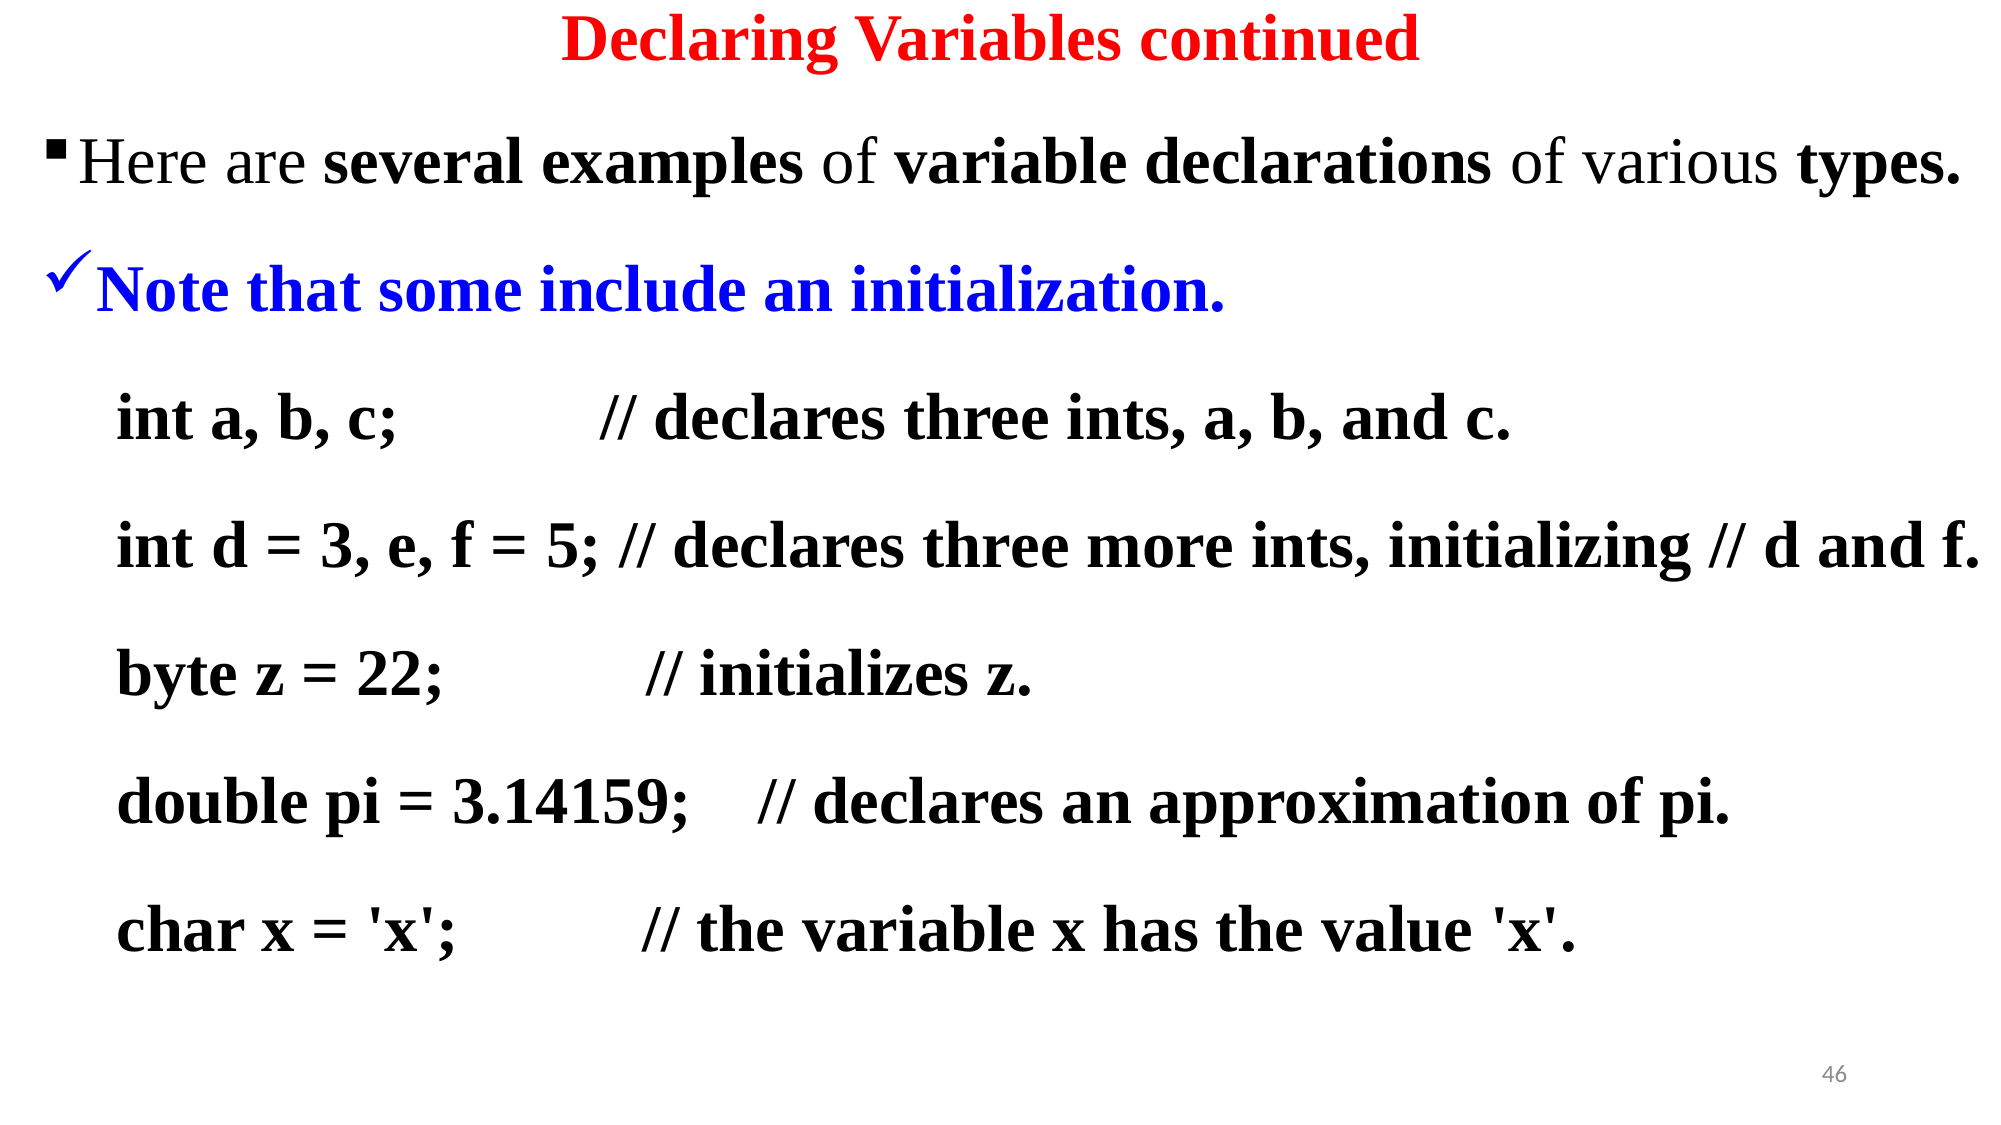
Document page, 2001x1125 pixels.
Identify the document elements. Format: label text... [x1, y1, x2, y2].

title Declaring Variables continued [137, 0, 1863, 61]
slide_number 46 [1412, 1042, 1863, 1103]
list Here are several examples of variable declarations of various types. Note that some include an initialization. int a, b, c; // declares three ints, a, b, and c. int d = 3, e, f = 5; // declares three more ints, initializing // d and f. byte z = 22; // initializes z. double pi = 3.14159; // declares an approximation of pi. char x = 'x'; // the variable x has the value 'x'. [26, 61, 2000, 1125]
